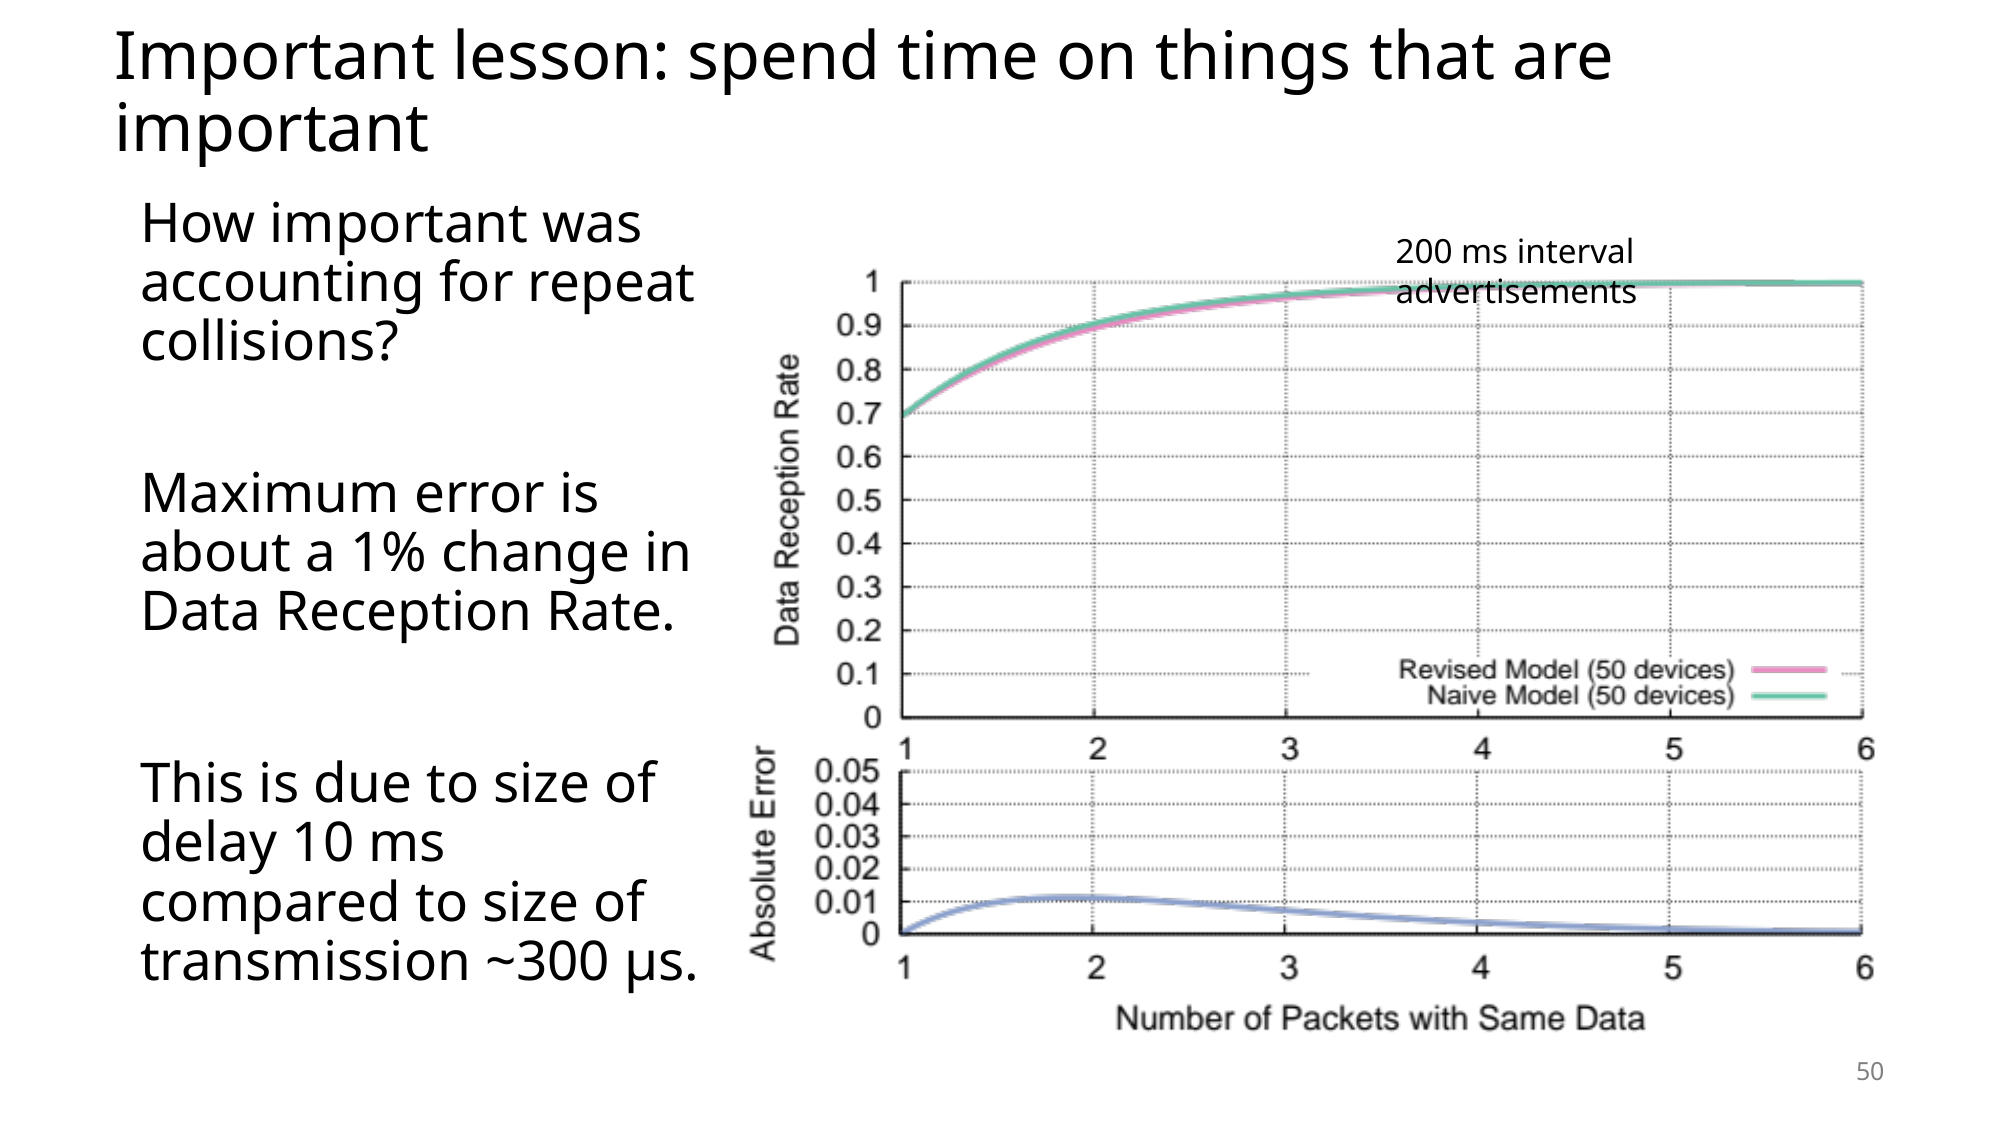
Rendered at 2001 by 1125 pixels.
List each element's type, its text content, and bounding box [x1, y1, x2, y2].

text_box 200 ms interval advertisements [1380, 222, 1873, 252]
picture [717, 252, 1918, 1039]
list How important was accounting for repeat collisions? Maximum error is about a 1% change in Data Reception Rate. This is due to size of delay 10 ms compared to size of transmission ~300 µs. [99, 187, 718, 1013]
title Important lesson: spend time on things that are important [99, 37, 1900, 150]
slide_number 50 [1749, 1042, 1900, 1103]
